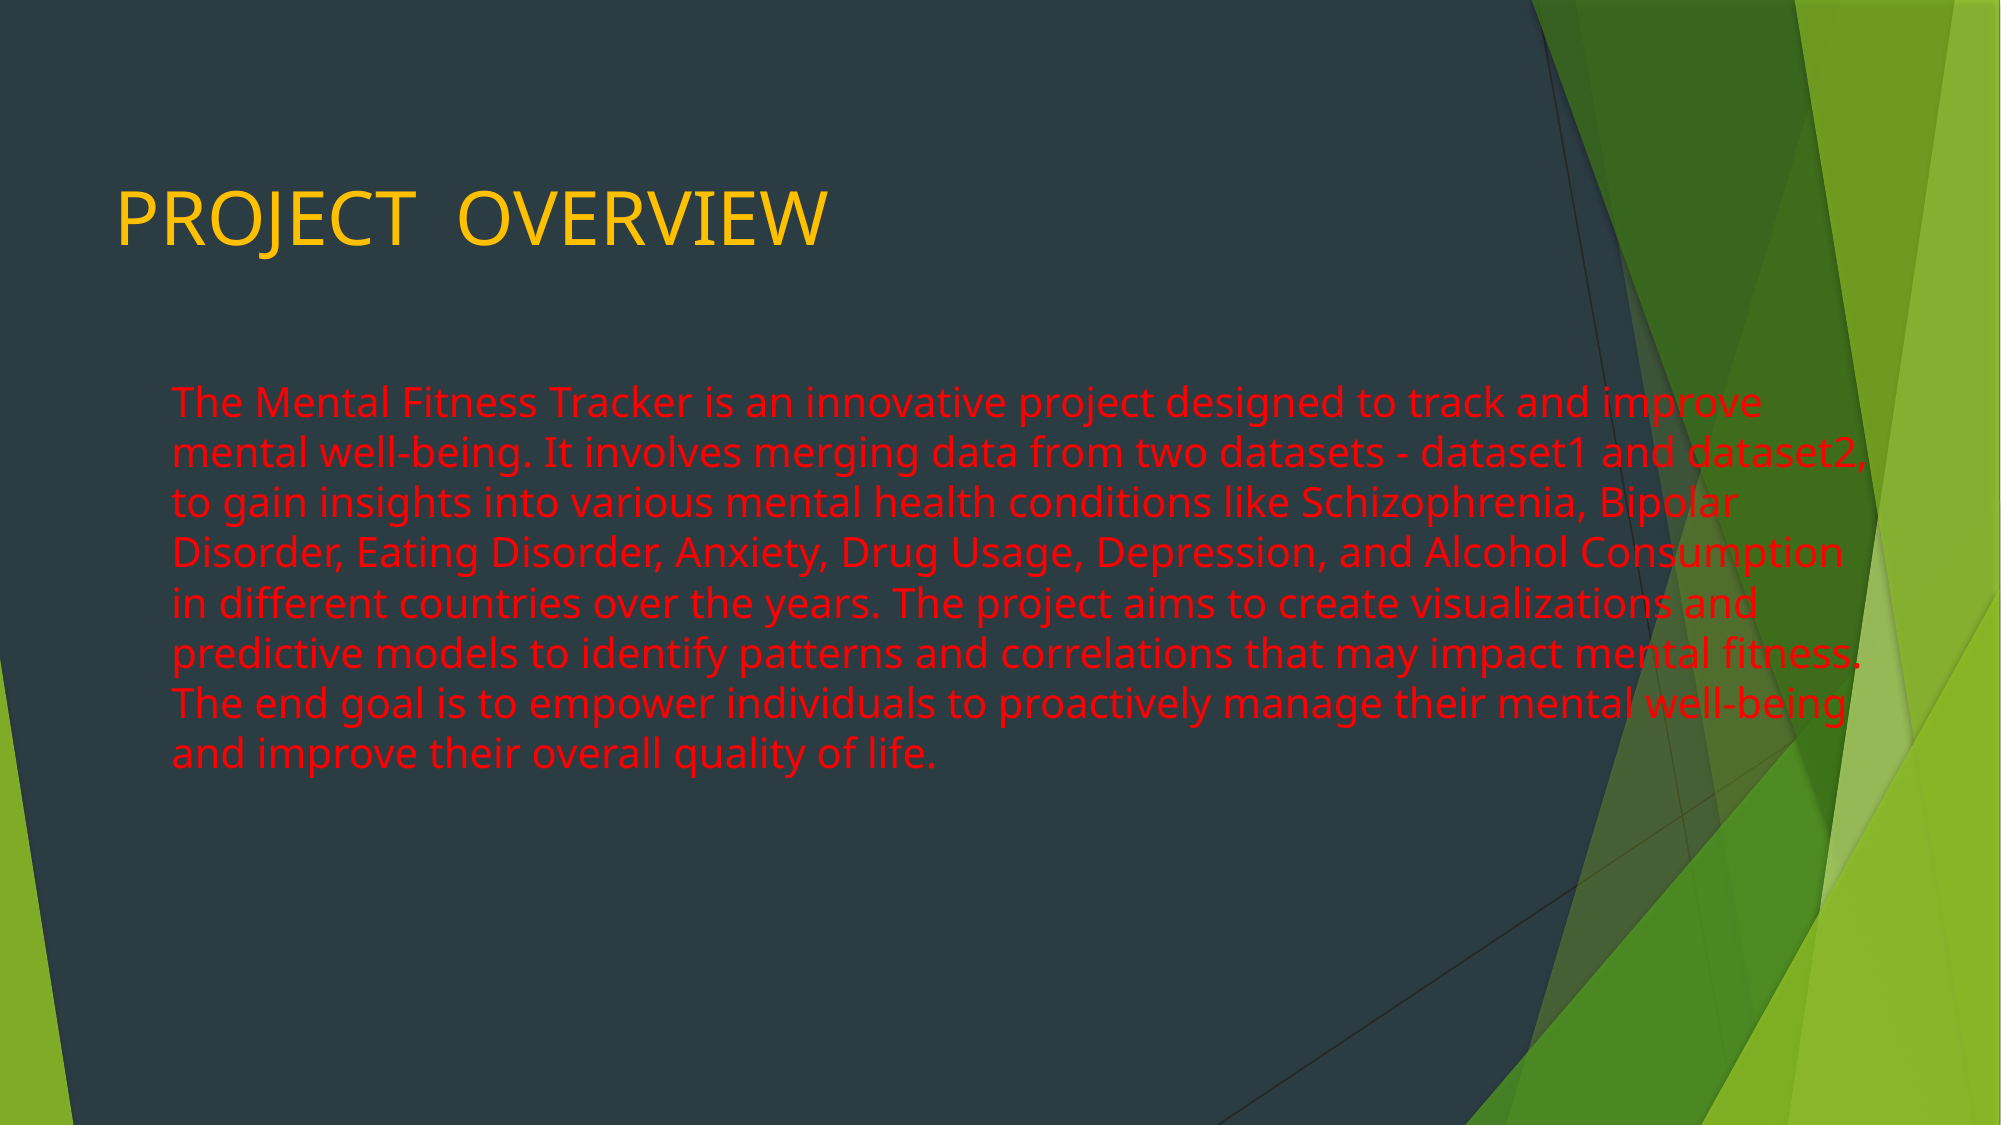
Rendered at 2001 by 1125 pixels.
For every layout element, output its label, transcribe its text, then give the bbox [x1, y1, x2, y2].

title PROJECT OVERVIEW [99, 121, 1900, 310]
list The Mental Fitness Tracker is an innovative project designed to track and improve mental well-being. It involves merging data from two datasets - dataset1 and dataset2, to gain insights into various mental health conditions like Schizophrenia, Bipolar Disorder, Eating Disorder, Anxiety, Drug Usage, Depression, and Alcohol Consumption in different countries over the years. The project aims to create visualizations and predictive models to identify patterns and correlations that may impact mental fitness. The end goal is to empower individuals to proactively manage their mental well-being and improve their overall quality of life. [99, 368, 1900, 1111]
